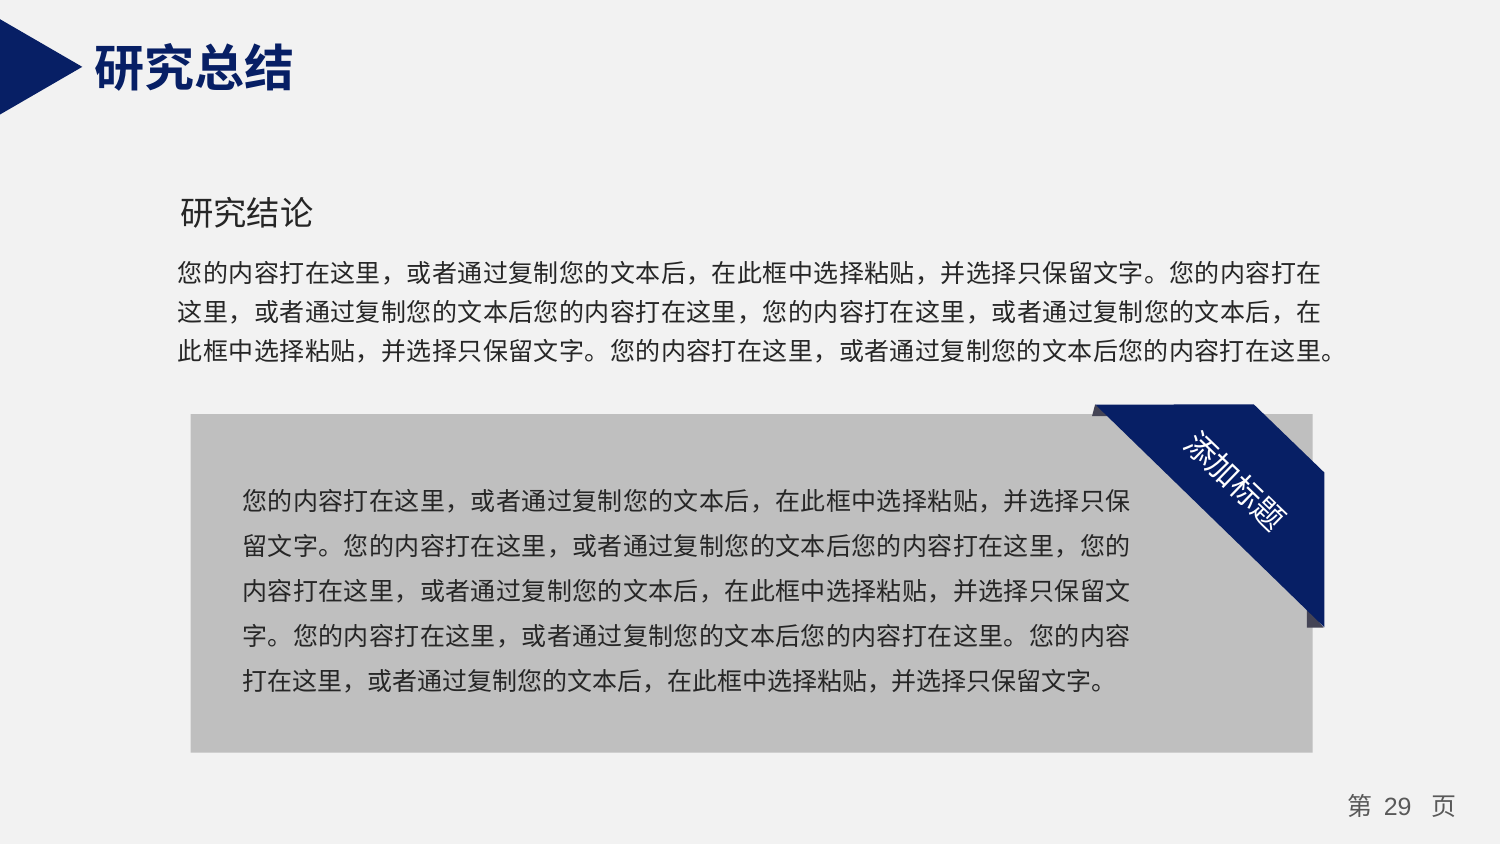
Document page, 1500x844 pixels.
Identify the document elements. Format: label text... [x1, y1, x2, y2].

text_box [163, 184, 1338, 375]
text_box [190, 413, 1314, 754]
text_box 研究总结 [79, 29, 310, 105]
text_box 您的内容打在这里，或者通过复制您的文本后，在此框中选择粘贴，并选择只保留文字。您的内容打在这里，或者通过复制您的文本后您的内容打在这里，您的内容打在这里，或者通过复制您的文本后，在此框中选择粘贴，并选择只保留文字。您的内容打在这里，或者通过复制您的文本后您的内容打在这里。您的内容打在这里，或者通过复制您的文本后，在此框中选择粘贴，并选择只保留文字。 [231, 465, 1143, 701]
text_box [0, 19, 83, 115]
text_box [1092, 404, 1325, 628]
